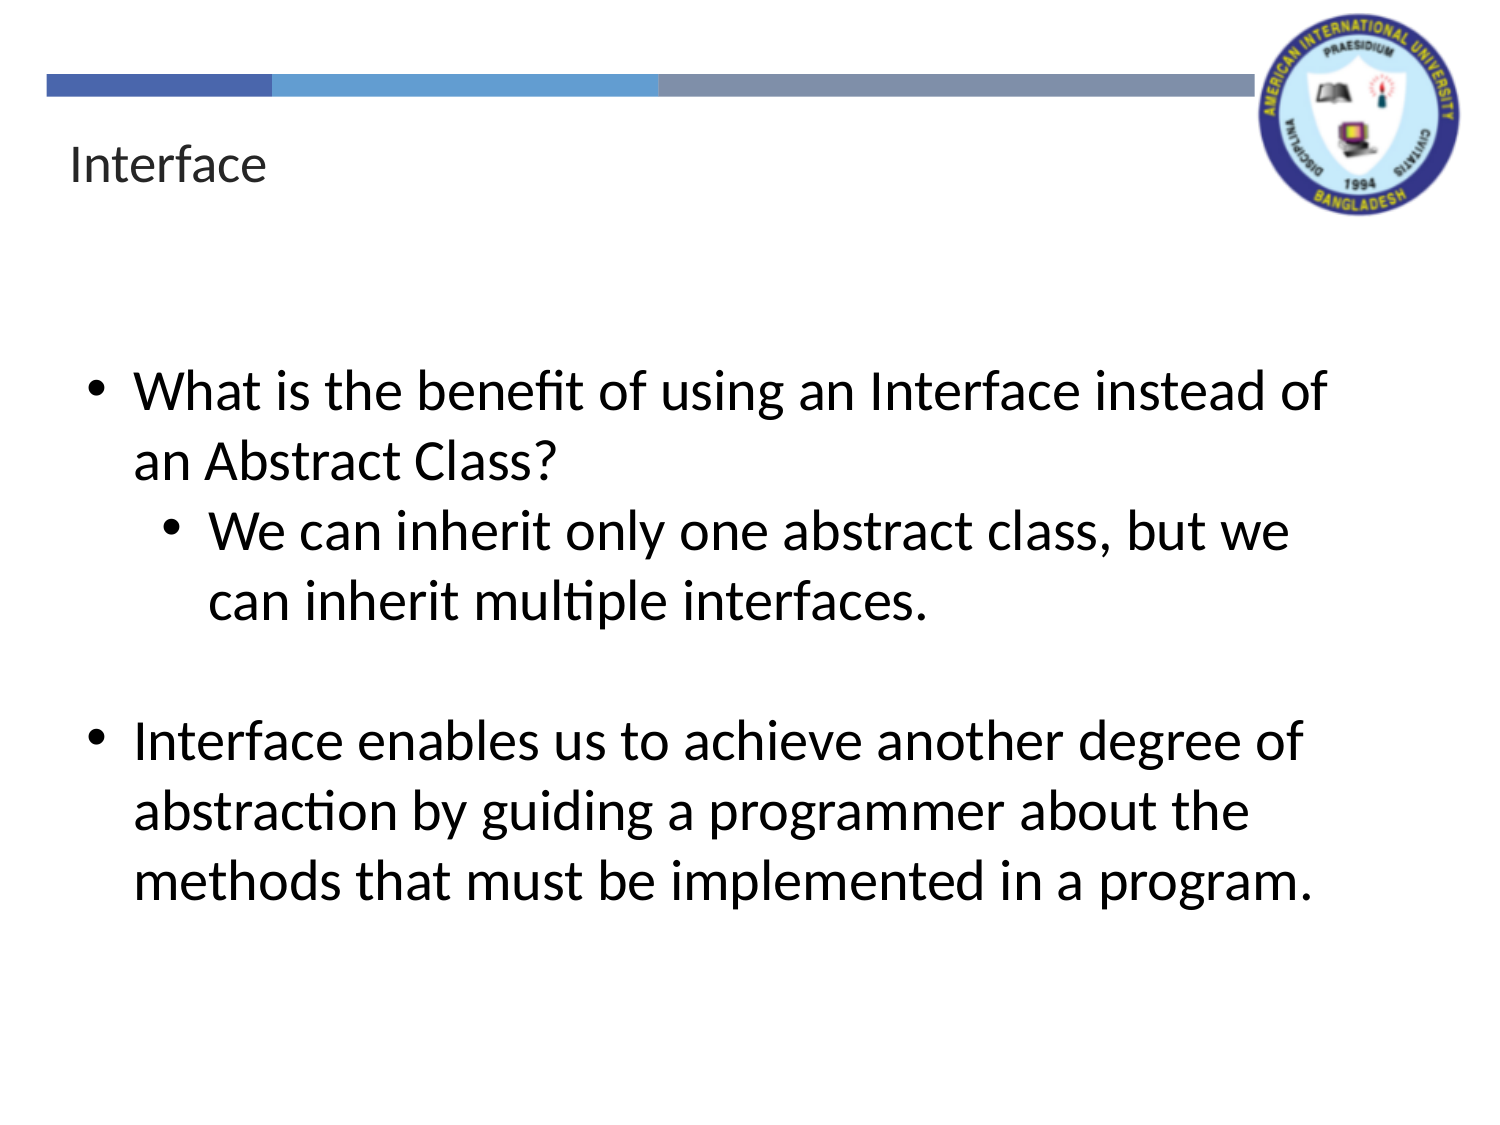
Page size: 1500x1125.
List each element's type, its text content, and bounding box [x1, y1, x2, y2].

text_box Interface [55, 119, 1129, 201]
text_box What is the benefit of using an Interface instead of an Abstract Class? We can inherit only one abstract class, but we can inherit multiple interfaces. Interface enables us to achieve another degree of abstraction by guiding a programmer about the methods that must be implemented in a program. [71, 274, 1353, 990]
picture [1254, 9, 1465, 221]
